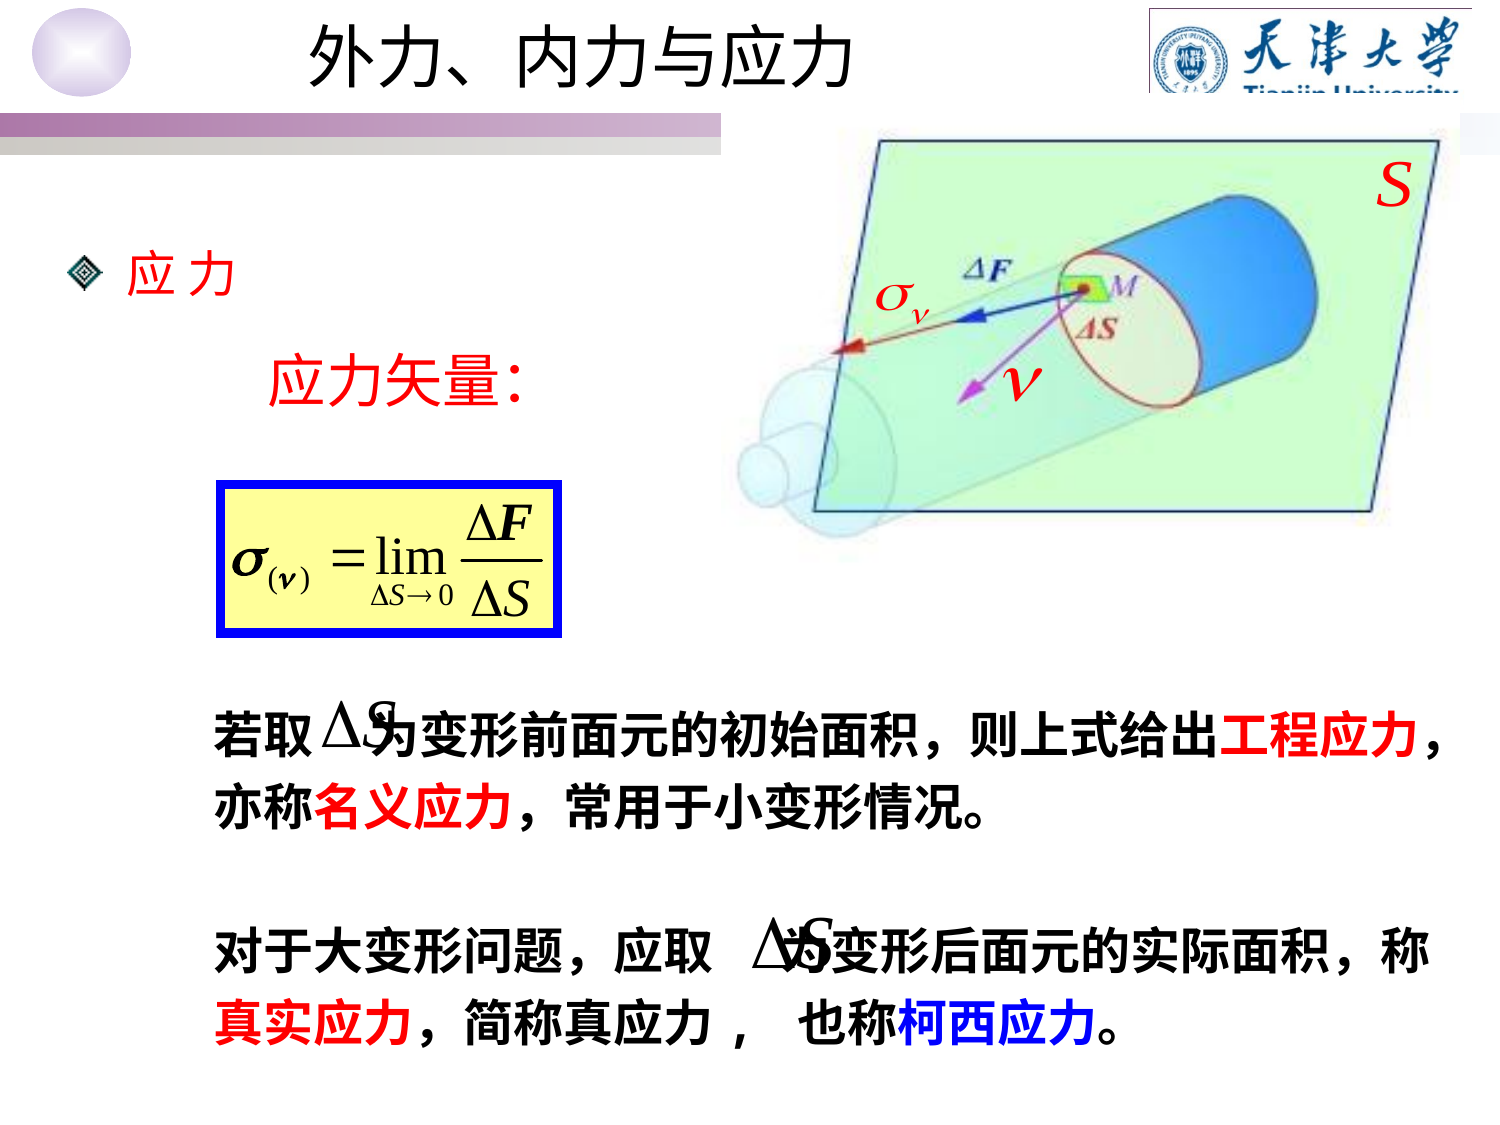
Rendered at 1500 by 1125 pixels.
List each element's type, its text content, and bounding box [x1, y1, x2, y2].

text_box 应力矢量： [253, 337, 574, 422]
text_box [720, 93, 1459, 590]
picture [1149, 8, 1472, 590]
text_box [309, 683, 414, 765]
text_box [224, 489, 553, 629]
text_box 外力、内力与应力 [260, 6, 961, 104]
text_box 应 力 [53, 235, 452, 311]
text_box 若取 为变形前面元的初始面积，则上式给出工程应力，亦称名义应力，常用于小变形情况。 对于大变形问题，应取 为变形后面元的实际面积，称真实应力，简称真应力, 也称柯西应力。 [198, 683, 1460, 1059]
picture [67, 255, 103, 291]
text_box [738, 898, 853, 988]
